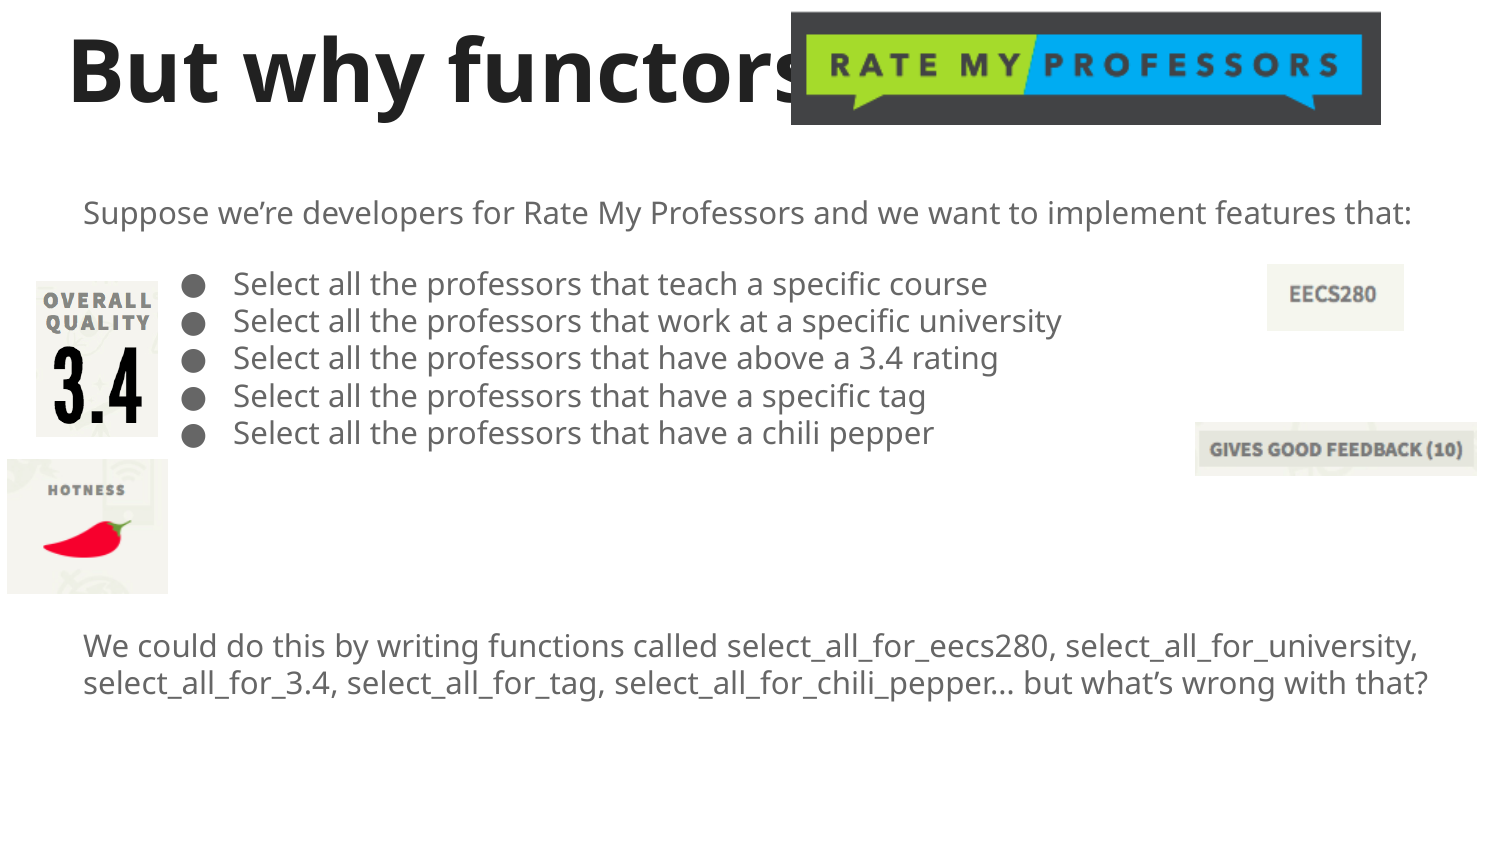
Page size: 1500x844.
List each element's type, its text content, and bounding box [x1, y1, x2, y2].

title But why functors? [51, 0, 1449, 115]
list Suppose we’re developers for Rate My Professors and we want to implement features that: Select all the professors that teach a specific course Select all the professors that work at a specific university Select all the professors that have above a 3.4 rating Select all the professors that have a specific tag Select all the professors that have a chili pepper We could do this by writing functions called select_all_for_eecs280, select_all_for_university, select_all_for_3.4, select_all_for_tag, select_all_for_chili_pepper… but what’s wrong with that? [68, 178, 1466, 577]
picture [36, 281, 159, 437]
picture [791, 11, 1382, 125]
picture [1195, 422, 1477, 476]
picture [1267, 264, 1405, 331]
picture [7, 458, 168, 595]
